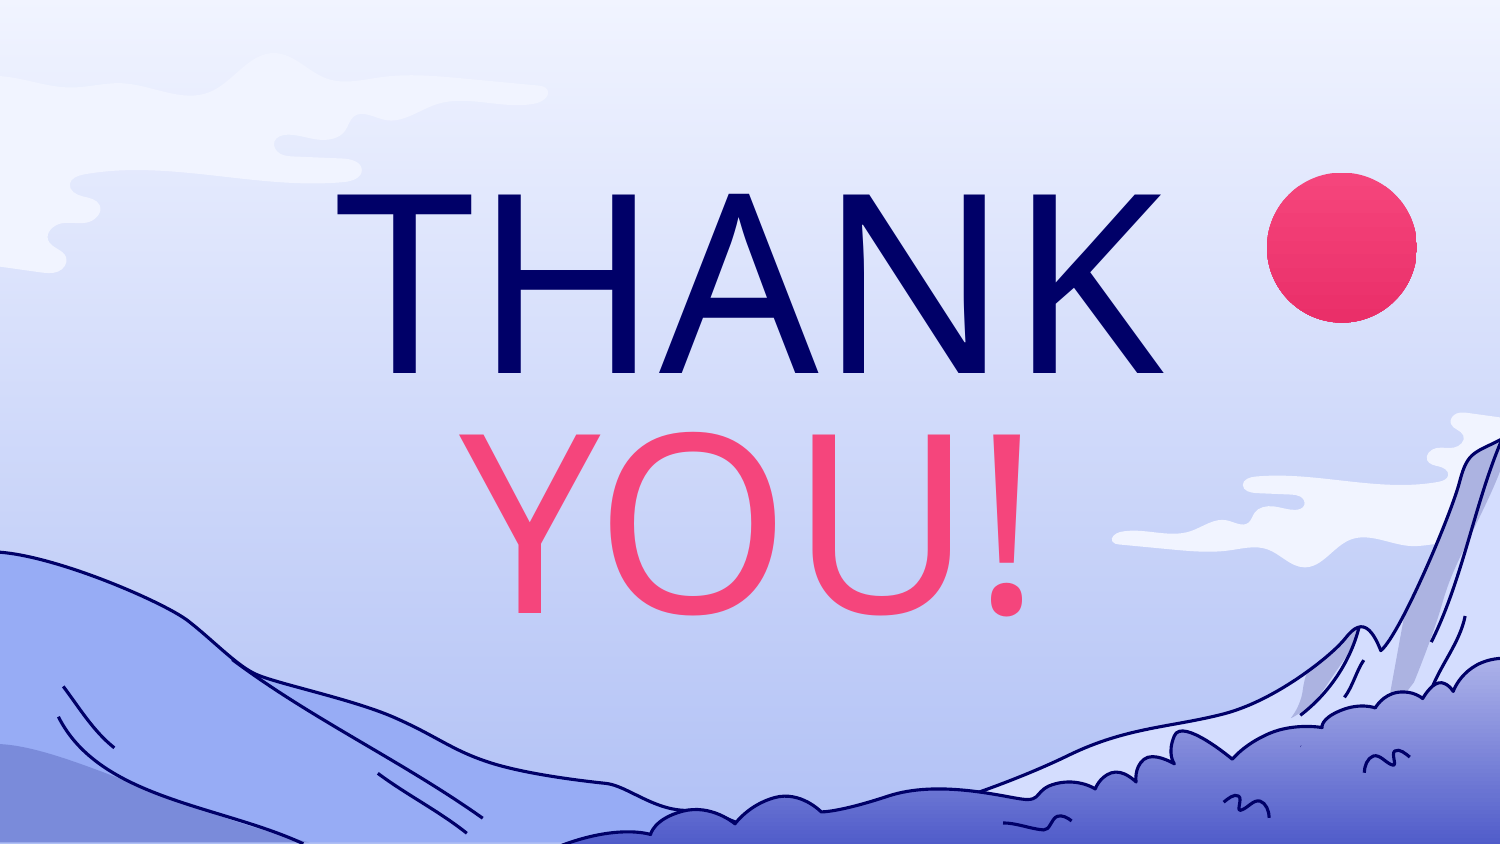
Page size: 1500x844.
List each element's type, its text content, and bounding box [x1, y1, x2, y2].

title THANK YOU! [286, 179, 1214, 665]
